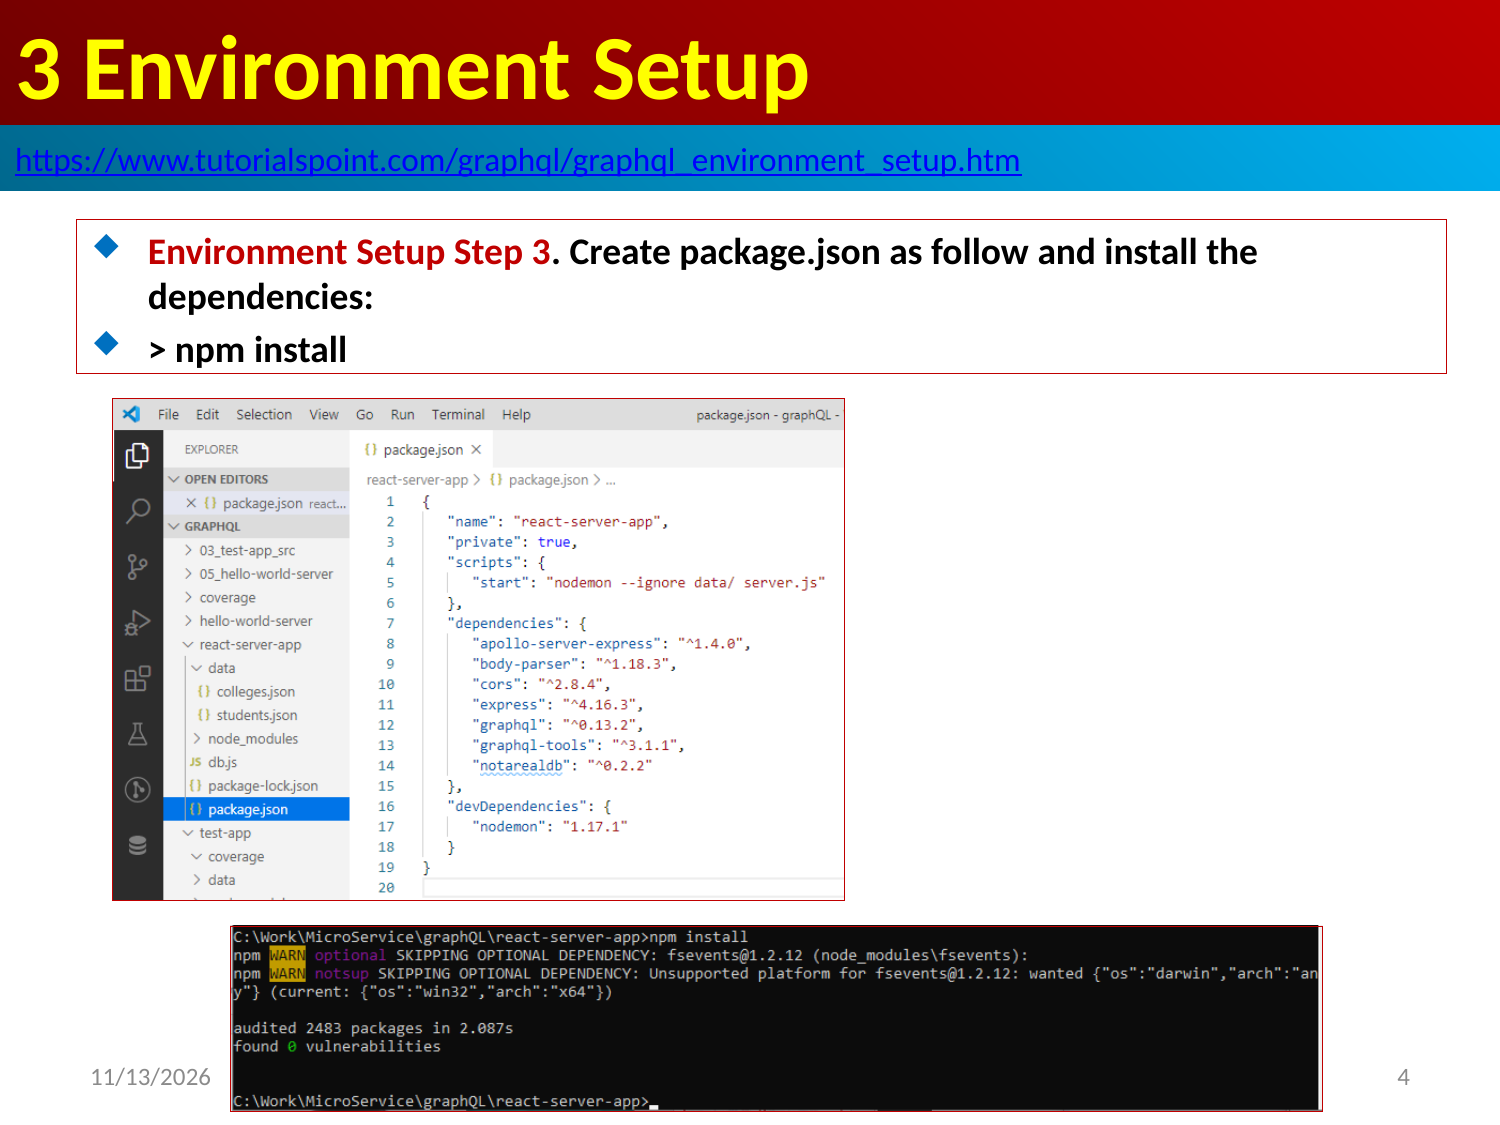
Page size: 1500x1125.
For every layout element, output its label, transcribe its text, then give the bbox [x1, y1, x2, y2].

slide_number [75, 1042, 224, 1109]
slide_number 4 [1329, 1042, 1425, 1109]
title 3 Environment Setup [0, 0, 1500, 125]
subtitle Environment Setup Step 3. Create package.json as follow and install the dependencies: > npm install [76, 219, 1447, 374]
picture [229, 925, 1324, 1112]
picture [111, 398, 845, 902]
text_box https://www.tutorialspoint.com/graphql/graphql_environment_setup.htm [0, 125, 1500, 191]
